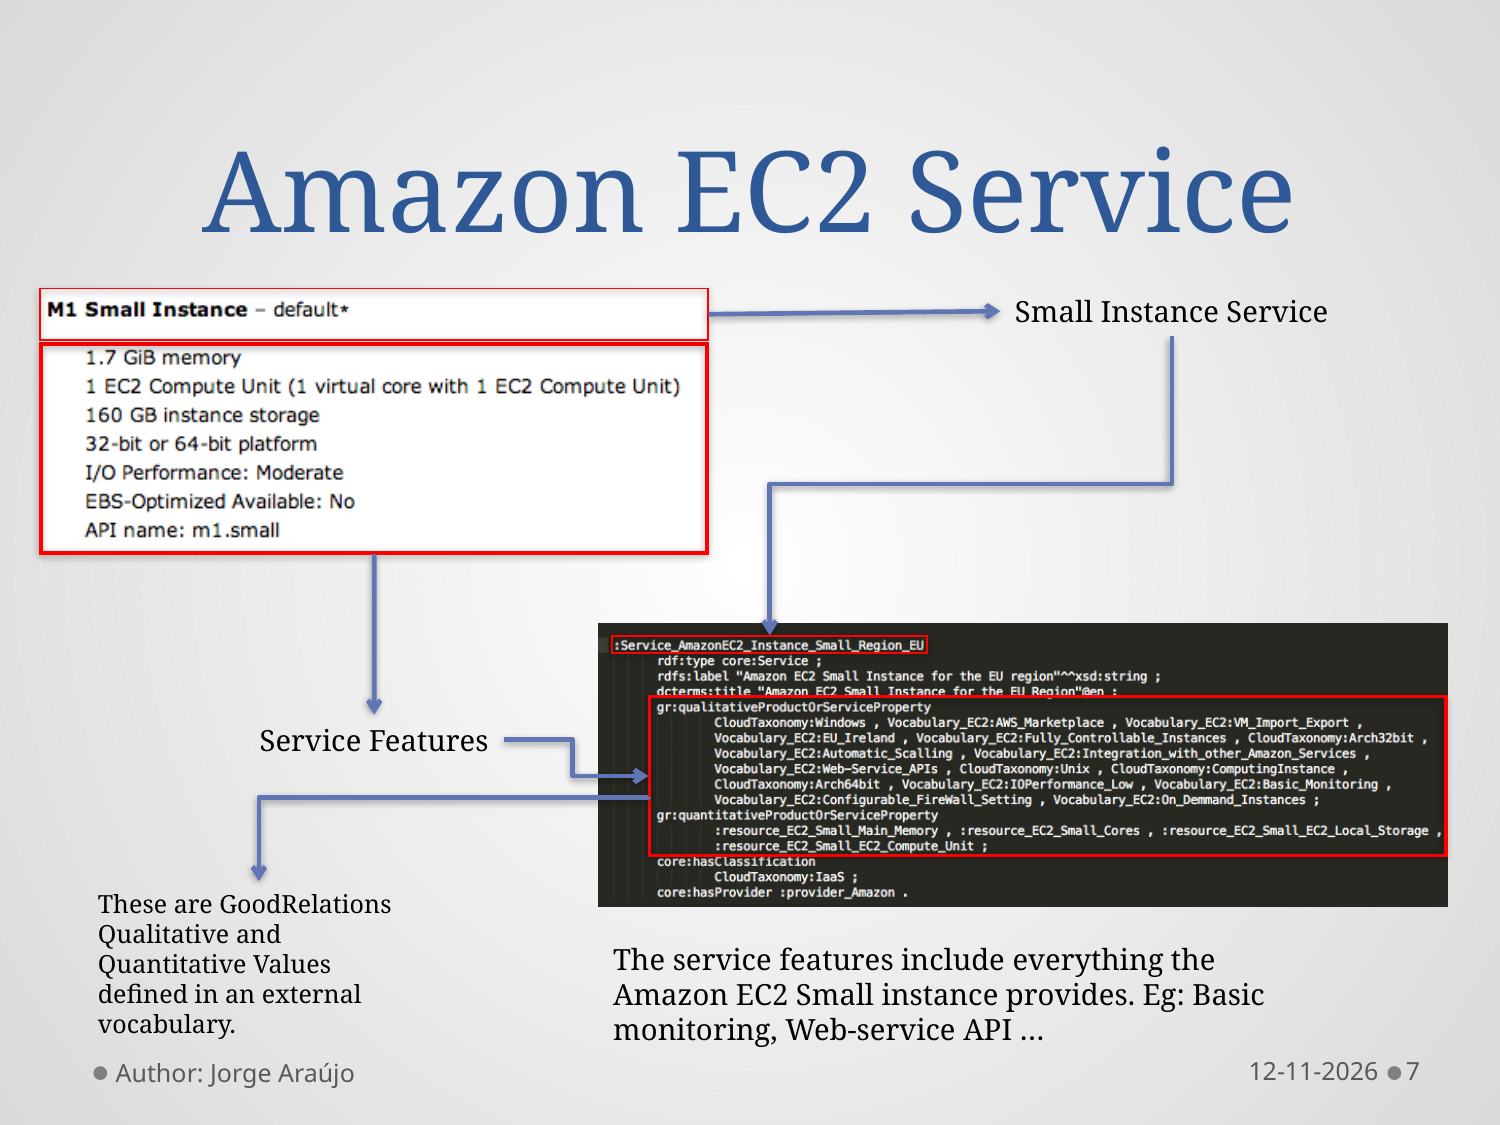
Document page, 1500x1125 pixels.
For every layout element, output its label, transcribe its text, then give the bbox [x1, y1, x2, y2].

footer Author: Jorge Araújo [108, 1042, 576, 1103]
text_box Small Instance Service [1122, 286, 1344, 336]
picture [39, 287, 709, 555]
slide_number 7 [1401, 1042, 1494, 1103]
text_box These are GoodRelations Qualitative and Quantitative Values defined in an external vocabulary. [83, 881, 435, 1046]
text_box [708, 311, 816, 315]
title Amazon EC2 Service [75, 0, 1425, 263]
text_box The service features include everything the Amazon EC2 Small instance provides. Eg: Basic monitoring, Web-service API … [598, 934, 1448, 1054]
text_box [494, 739, 649, 777]
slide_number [1043, 1054, 1386, 1103]
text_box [258, 796, 649, 882]
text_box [821, 284, 1121, 688]
picture [598, 622, 1448, 908]
text_box Service Features [244, 714, 504, 765]
